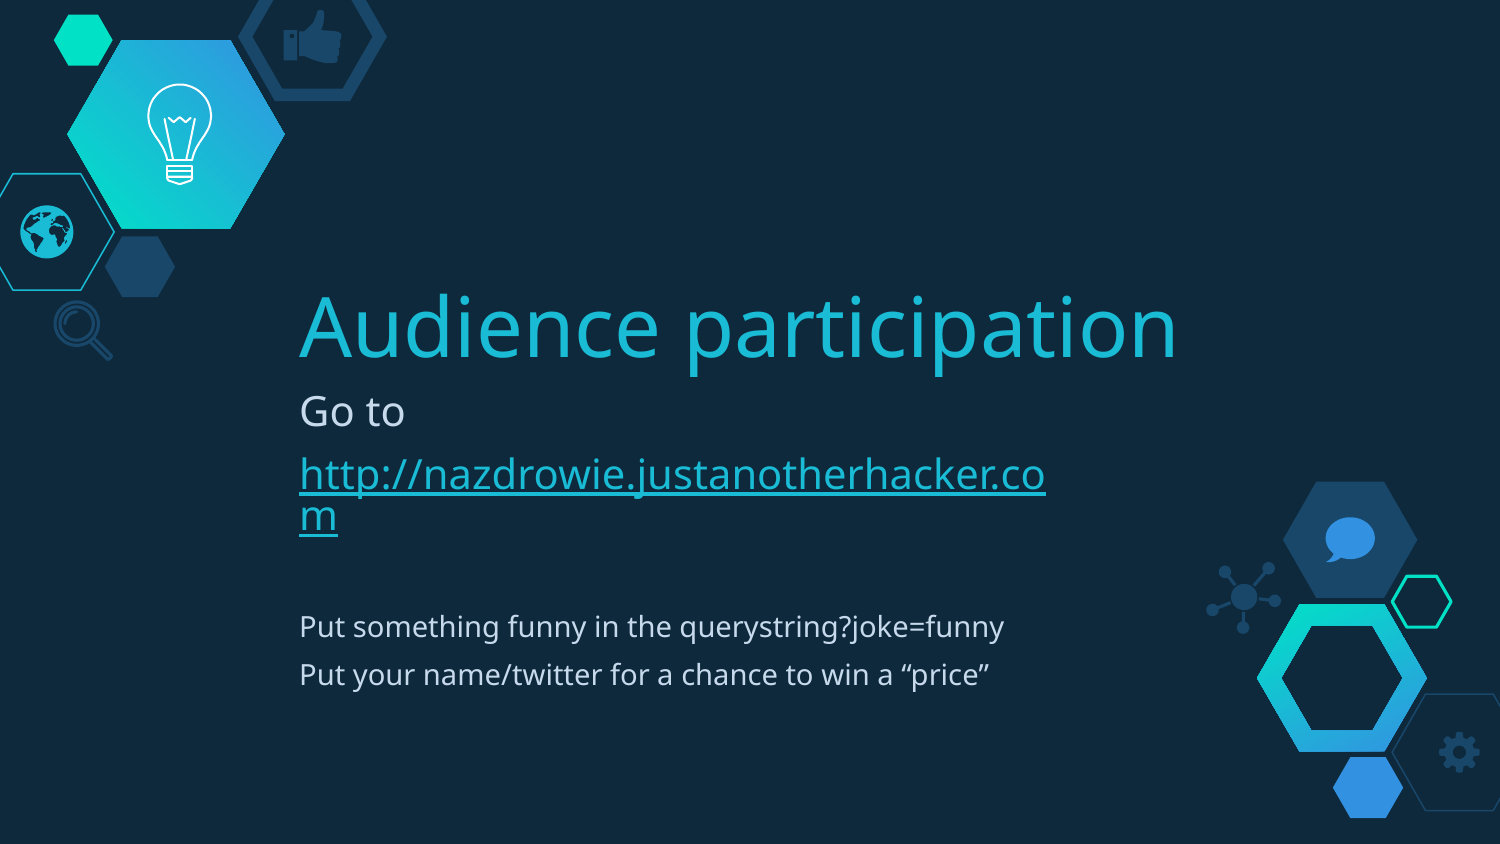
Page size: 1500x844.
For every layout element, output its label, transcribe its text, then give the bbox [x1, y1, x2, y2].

title Audience participation [284, 284, 1330, 389]
list Go to http://nazdrowie.justanotherhacker.com Put something funny in the querystring?joke=funny Put your name/twitter for a chance to win a “price” [284, 369, 1096, 643]
